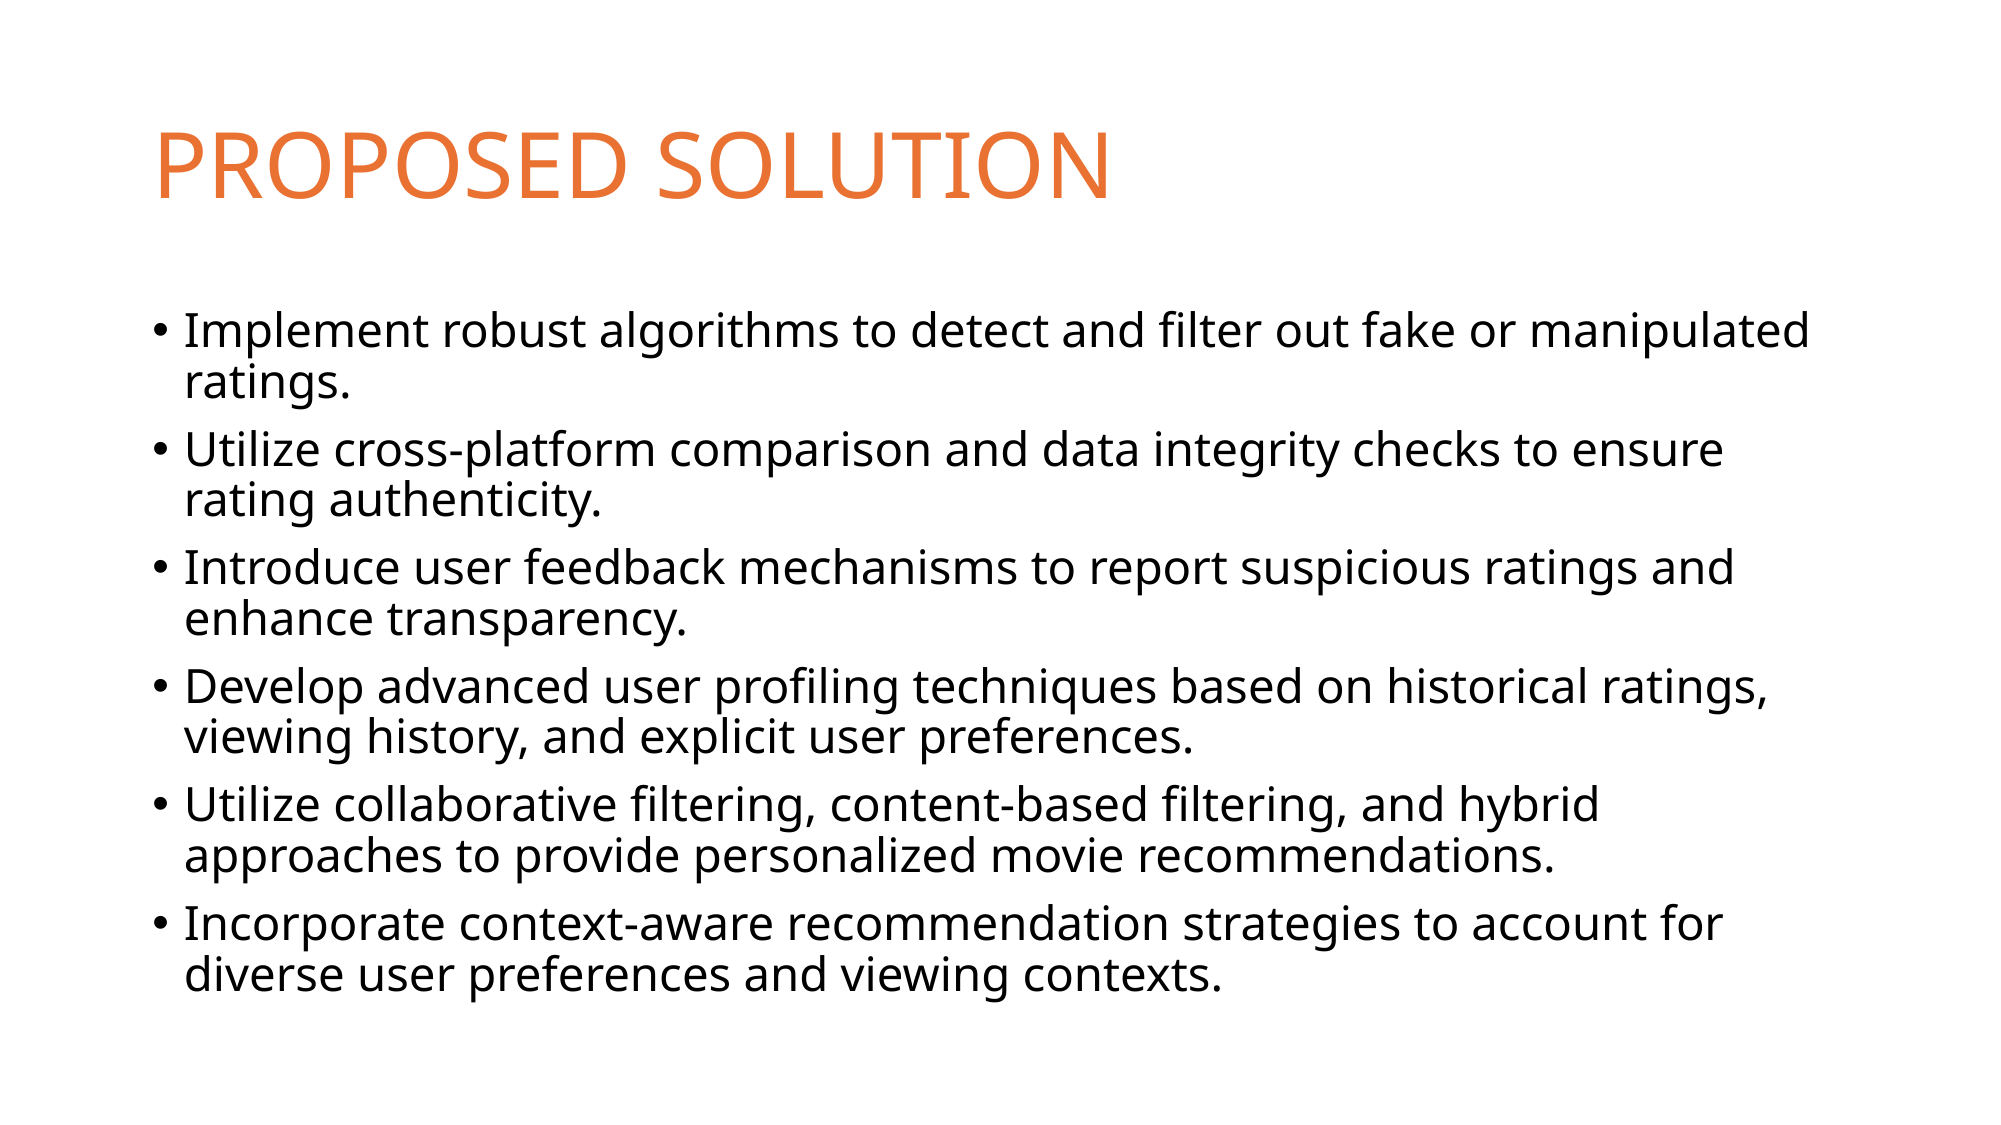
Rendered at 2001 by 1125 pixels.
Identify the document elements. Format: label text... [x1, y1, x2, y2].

list Implement robust algorithms to detect and filter out fake or manipulated ratings. Utilize cross-platform comparison and data integrity checks to ensure rating authenticity. Introduce user feedback mechanisms to report suspicious ratings and enhance transparency. Develop advanced user profiling techniques based on historical ratings, viewing history, and explicit user preferences. Utilize collaborative filtering, content-based filtering, and hybrid approaches to provide personalized movie recommendations. Incorporate context-aware recommendation strategies to account for diverse user preferences and viewing contexts. [137, 299, 1863, 1014]
title PROPOSED SOLUTION [137, 59, 1863, 278]
